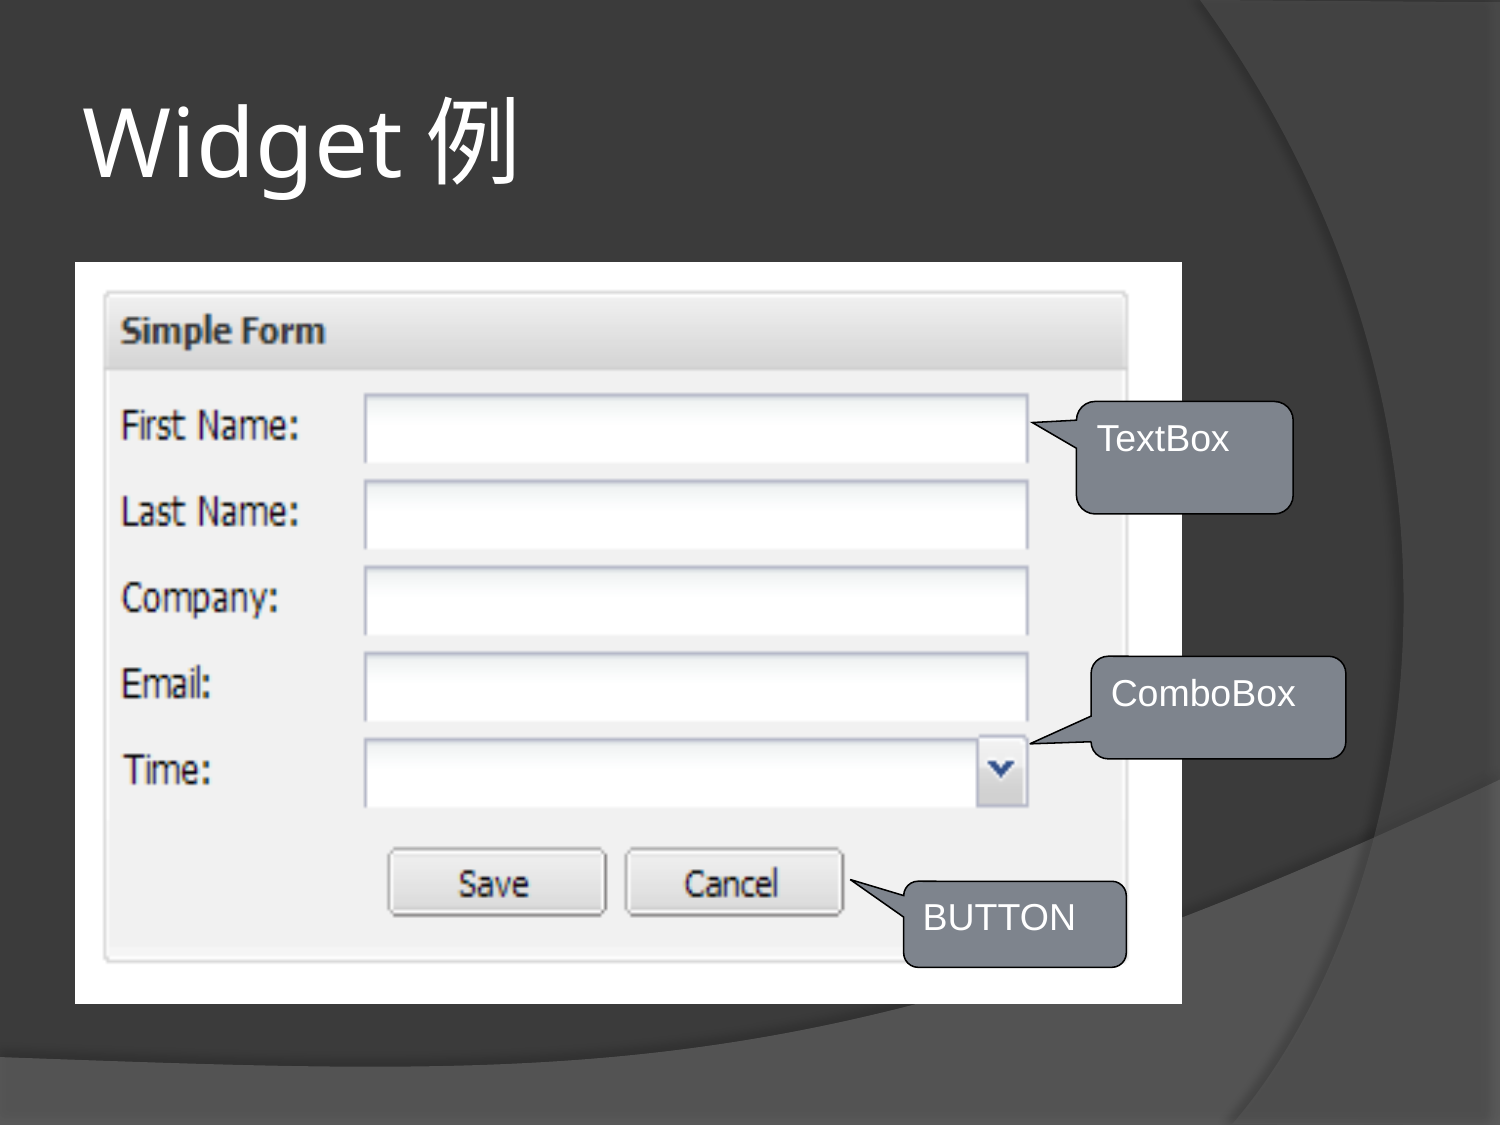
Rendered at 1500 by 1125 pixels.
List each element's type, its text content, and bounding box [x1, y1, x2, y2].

title Widget例 [75, 45, 1300, 233]
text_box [74, 262, 1347, 1004]
